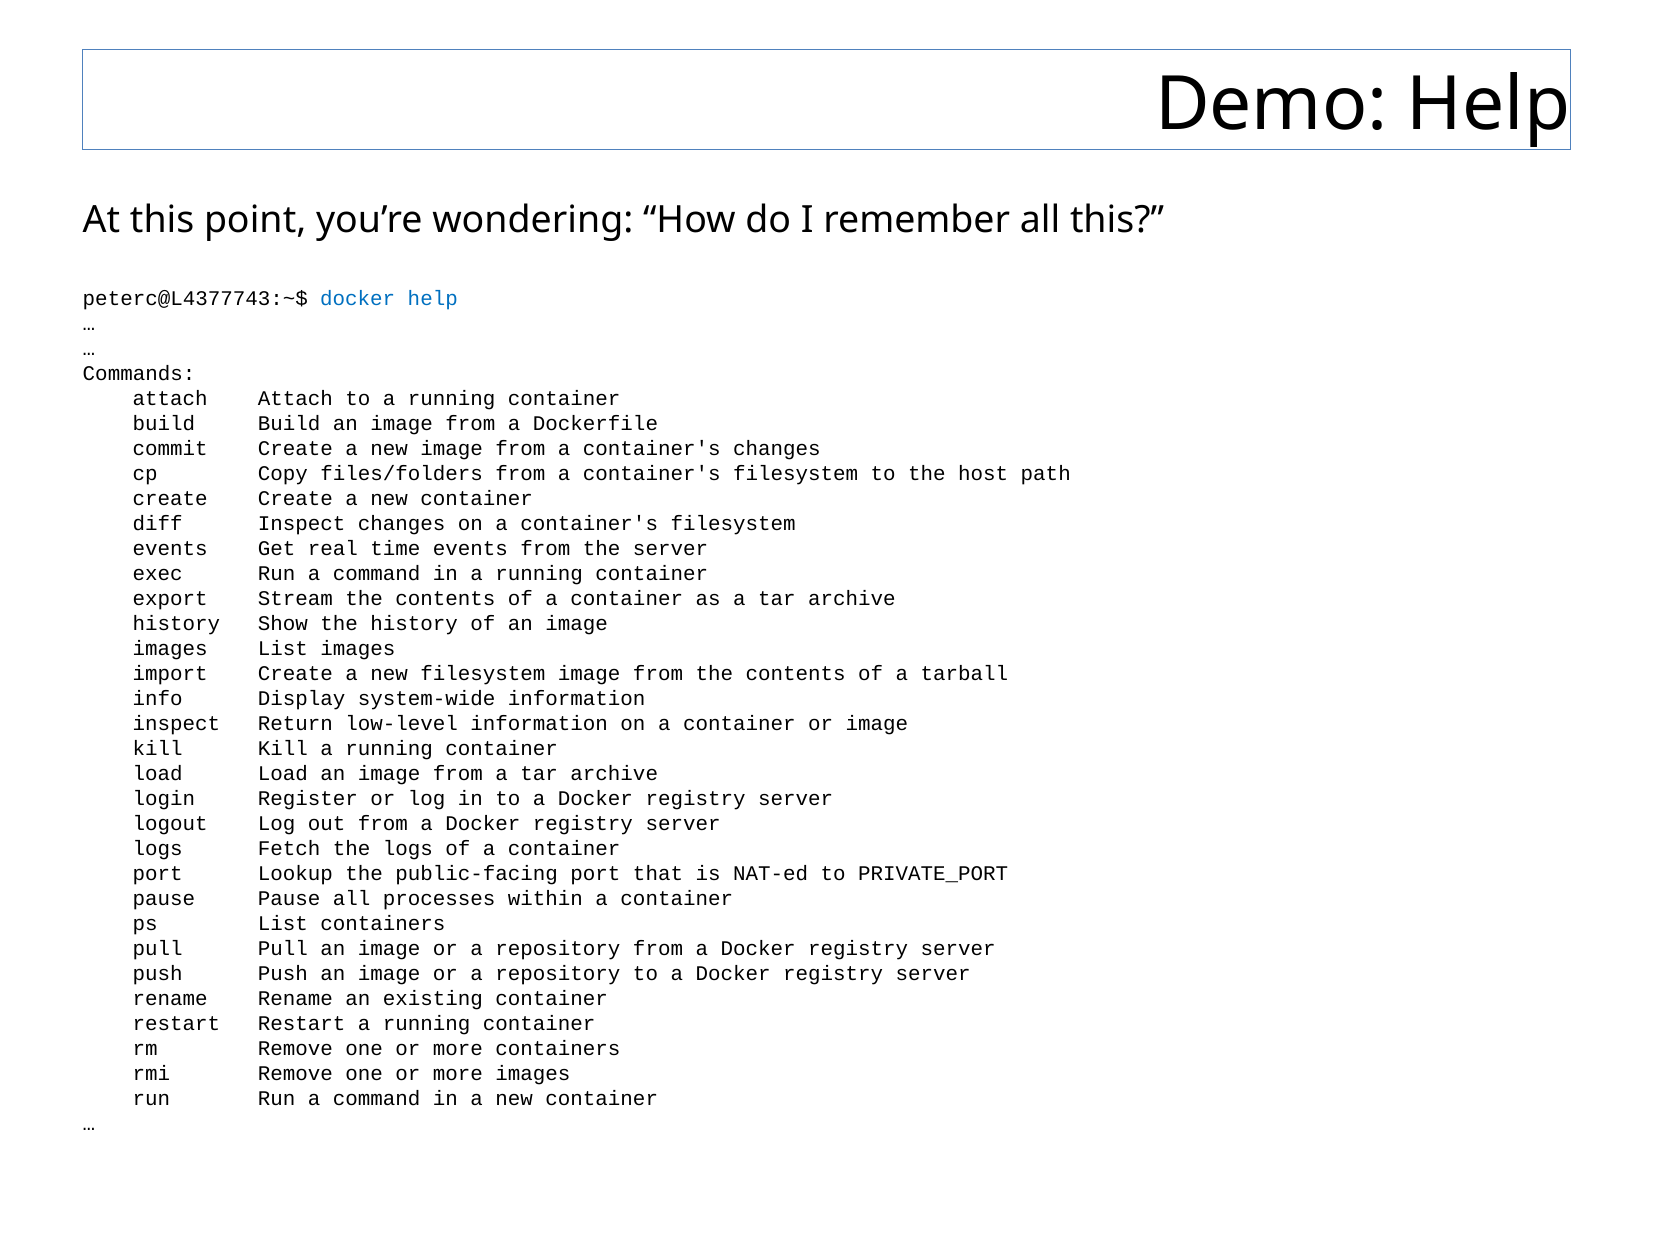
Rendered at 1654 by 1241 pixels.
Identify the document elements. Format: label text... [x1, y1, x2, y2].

text_box At this point, you’re wondering: “How do I remember all this?” peterc@L4377743:~$ docker help … … Commands: attach Attach to a running container build Build an image from a Dockerfile commit Create a new image from a container's changes cp Copy files/folders from a container's filesystem to the host path create Create a new container diff Inspect changes on a container's filesystem events Get real time events from the server exec Run a command in a running container export Stream the contents of a container as a tar archive history Show the history of an image images List images import Create a new filesystem image from the contents of a tarball info Display system-wide information inspect Return low-level information on a container or image kill Kill a running container load Load an image from a tar archive login Register or log in to a Docker registry server logout Log out from a Docker registry server logs Fetch the logs of a container port Lookup the public-facing port that is NAT-ed to PRIVATE_PORT pause Pause all processes within a container ps List containers pull Pull an image or a repository from a Docker registry server push Push an image or a repository to a Docker registry server rename Rename an existing container restart Restart a running container rm Remove one or more containers rmi Remove one or more images run Run a command in a new container … [82, 195, 1571, 1155]
text_box Demo: Help [82, 49, 1571, 150]
